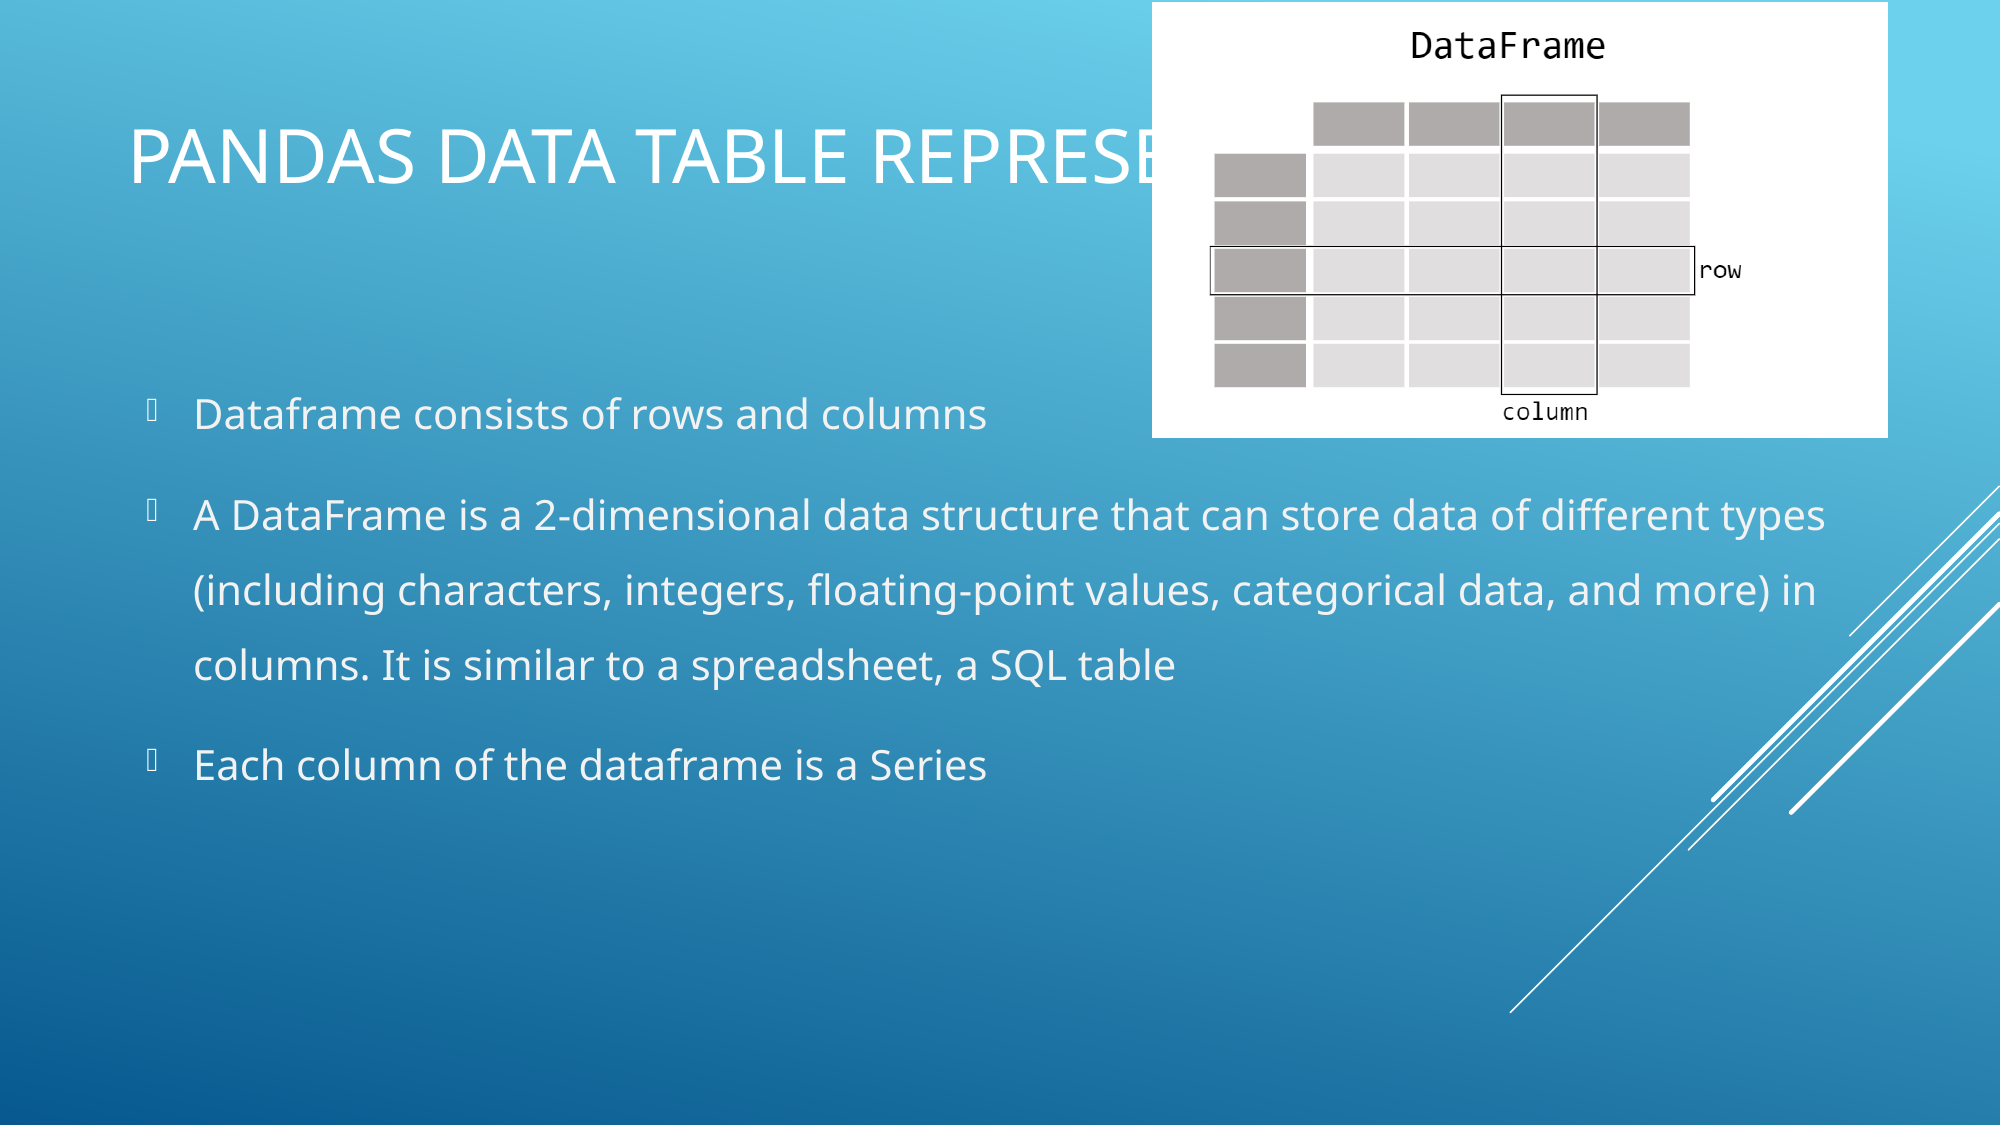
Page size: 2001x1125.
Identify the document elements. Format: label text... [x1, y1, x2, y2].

list Dataframe consists of rows and columns A DataFrame is a 2-dimensional data structure that can store data of different types (including characters, integers, floating-point values, categorical data, and more) in columns. It is similar to a spreadsheet, a SQL table Each column of the dataframe is a Series [131, 277, 1888, 871]
picture [1152, 2, 1888, 438]
title Pandas data table representation [112, 29, 1152, 278]
